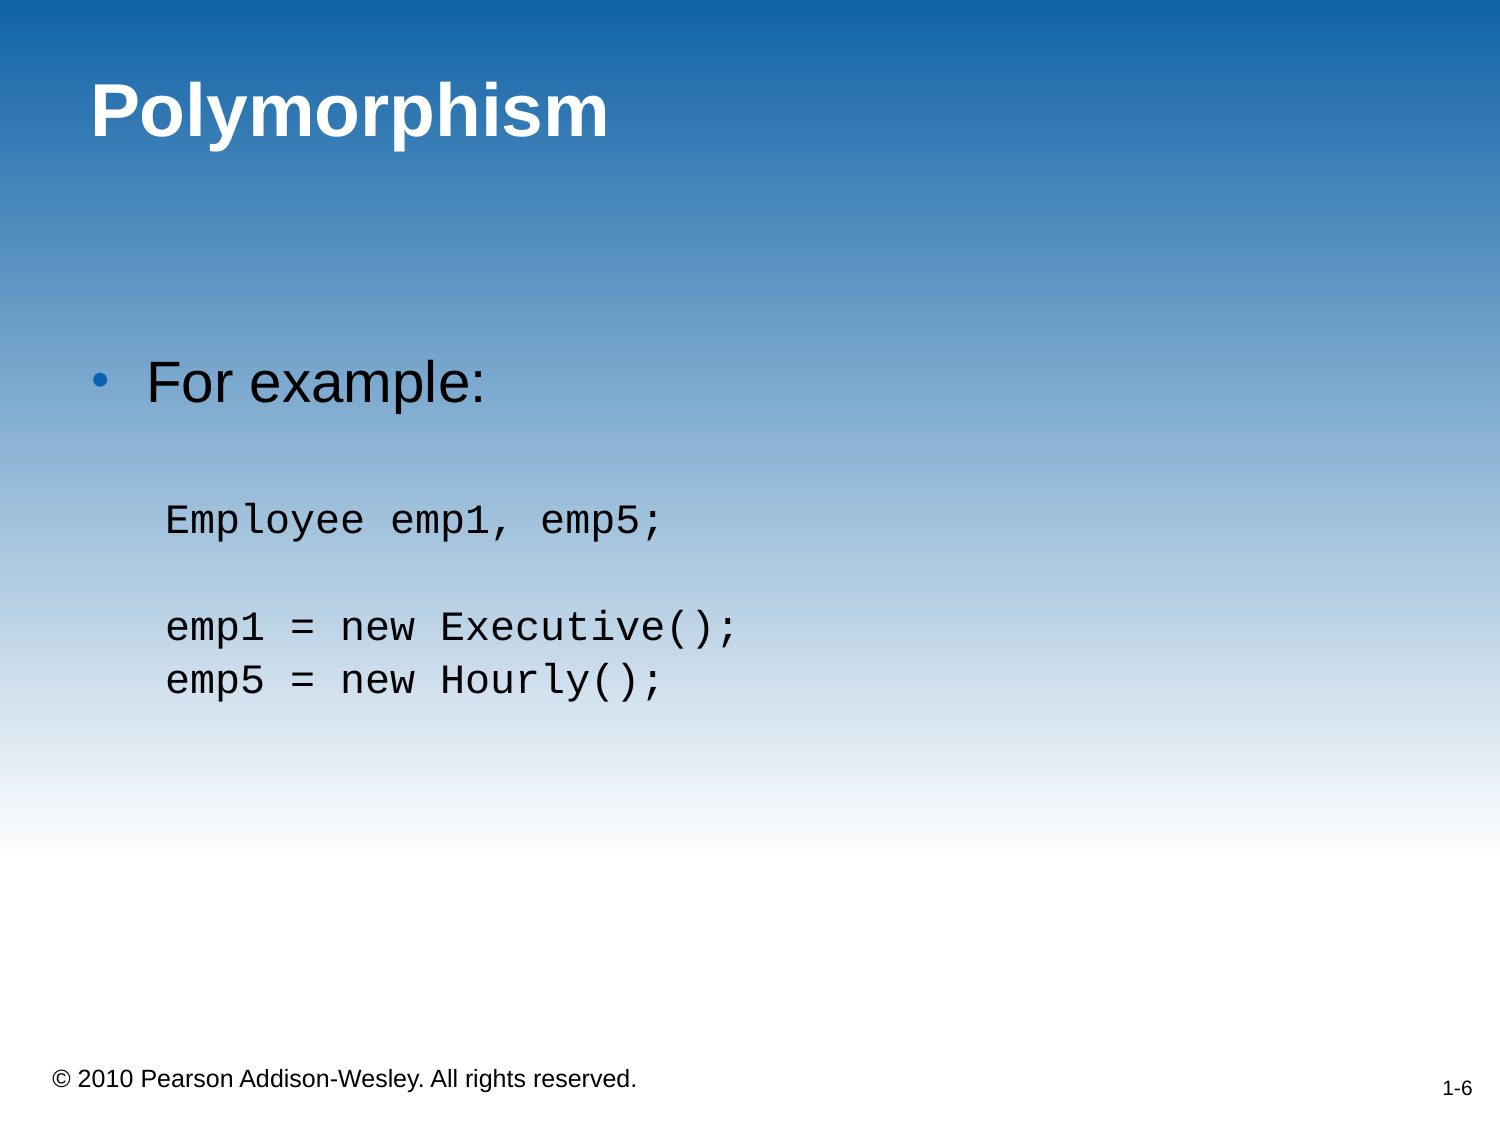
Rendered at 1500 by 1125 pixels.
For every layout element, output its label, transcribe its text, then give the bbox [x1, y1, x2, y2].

list For example: Employee emp1, emp5; emp1 = new Executive(); emp5 = new Hourly(); [75, 262, 1438, 938]
title Polymorphism [75, 12, 1438, 200]
slide_number 1-6 [1174, 1049, 1488, 1125]
